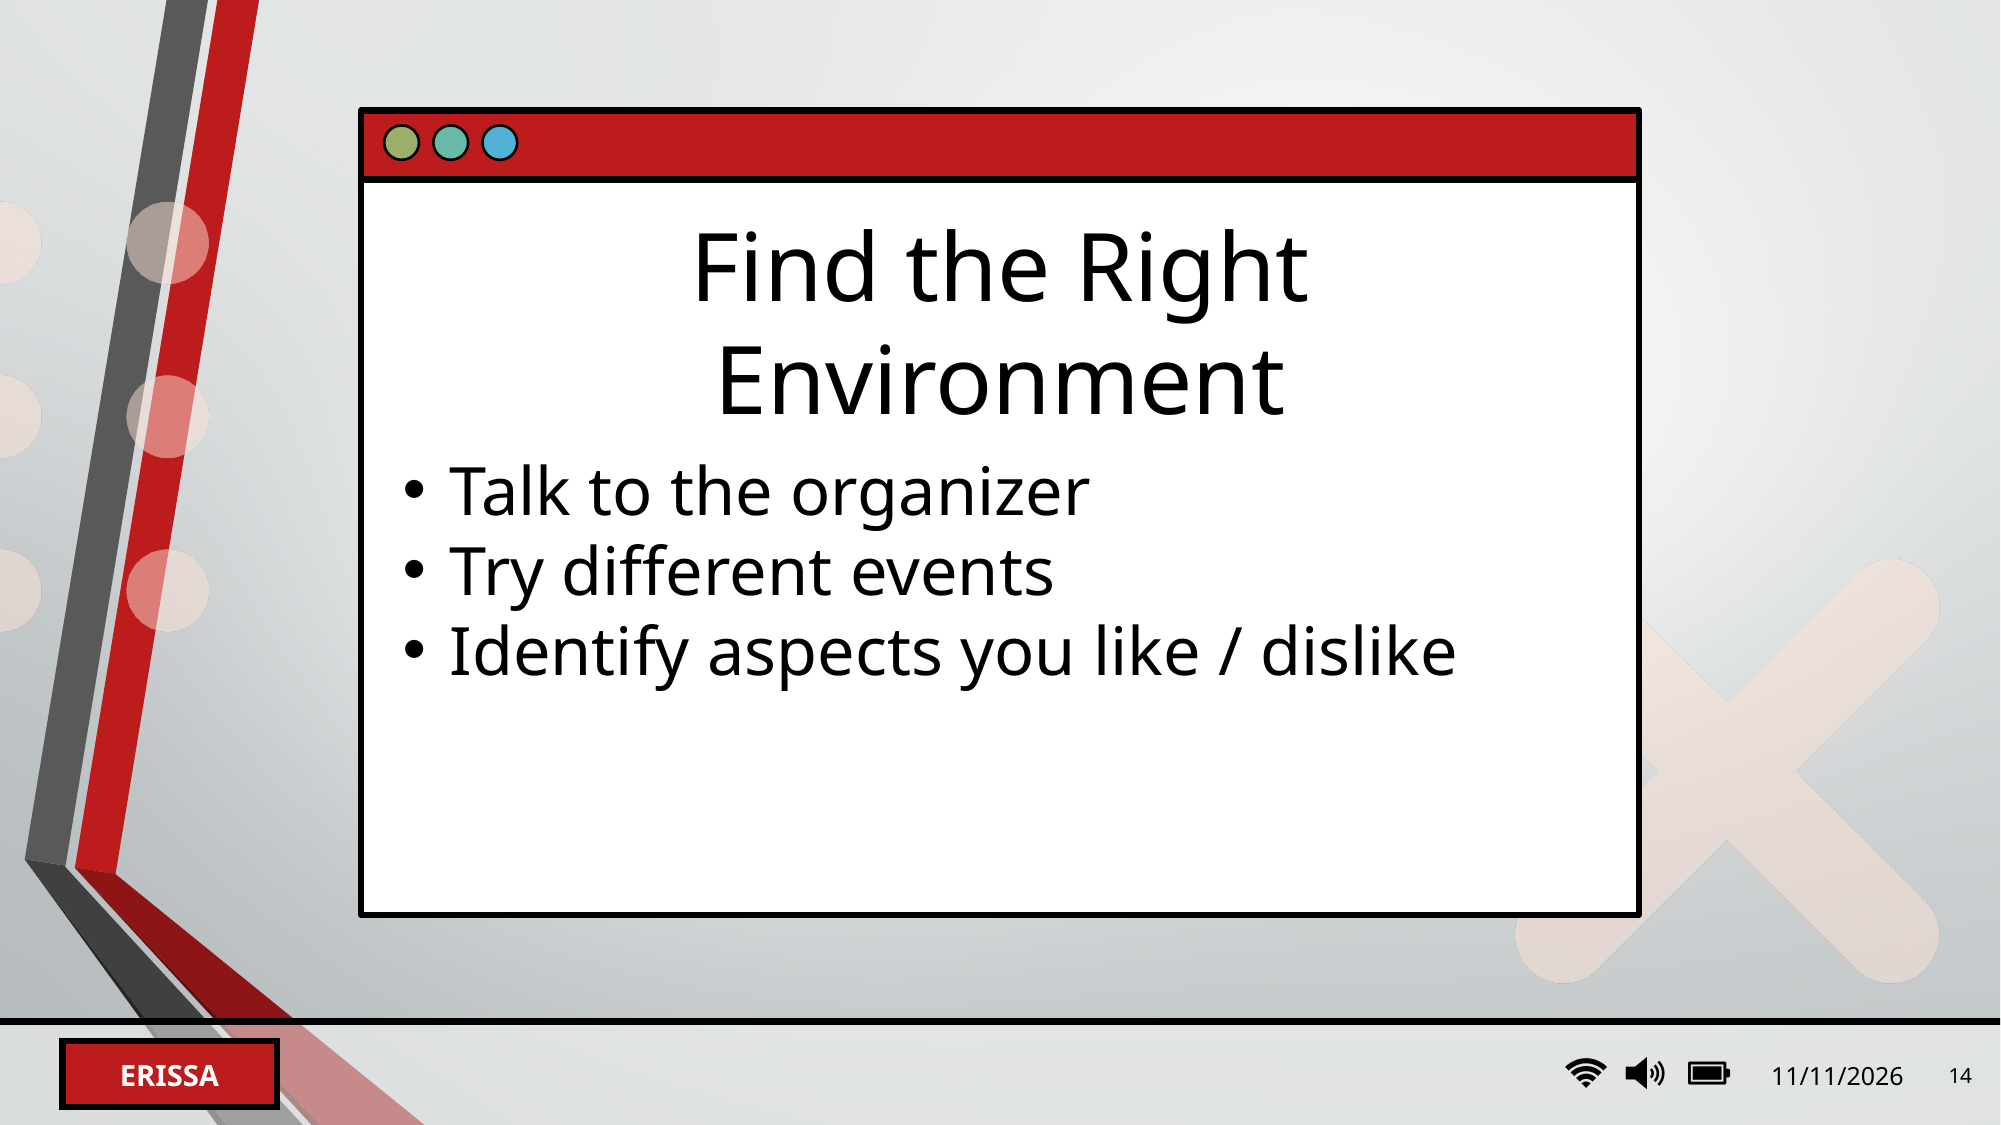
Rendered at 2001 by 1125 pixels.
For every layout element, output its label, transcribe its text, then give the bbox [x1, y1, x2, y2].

picture [1686, 1050, 1731, 1096]
picture [1563, 1050, 1609, 1096]
picture [1624, 1050, 1670, 1096]
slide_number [1731, 1021, 1918, 1125]
slide_number 14 [1918, 1021, 2000, 1125]
list Erissa [59, 1038, 280, 1110]
picture [1497, 541, 1957, 1001]
title Find the Right Environment [387, 198, 1613, 441]
text_box Talk to the organizer Try different events Identify aspects you like / dislike [387, 441, 1613, 696]
picture [0, 183, 227, 650]
